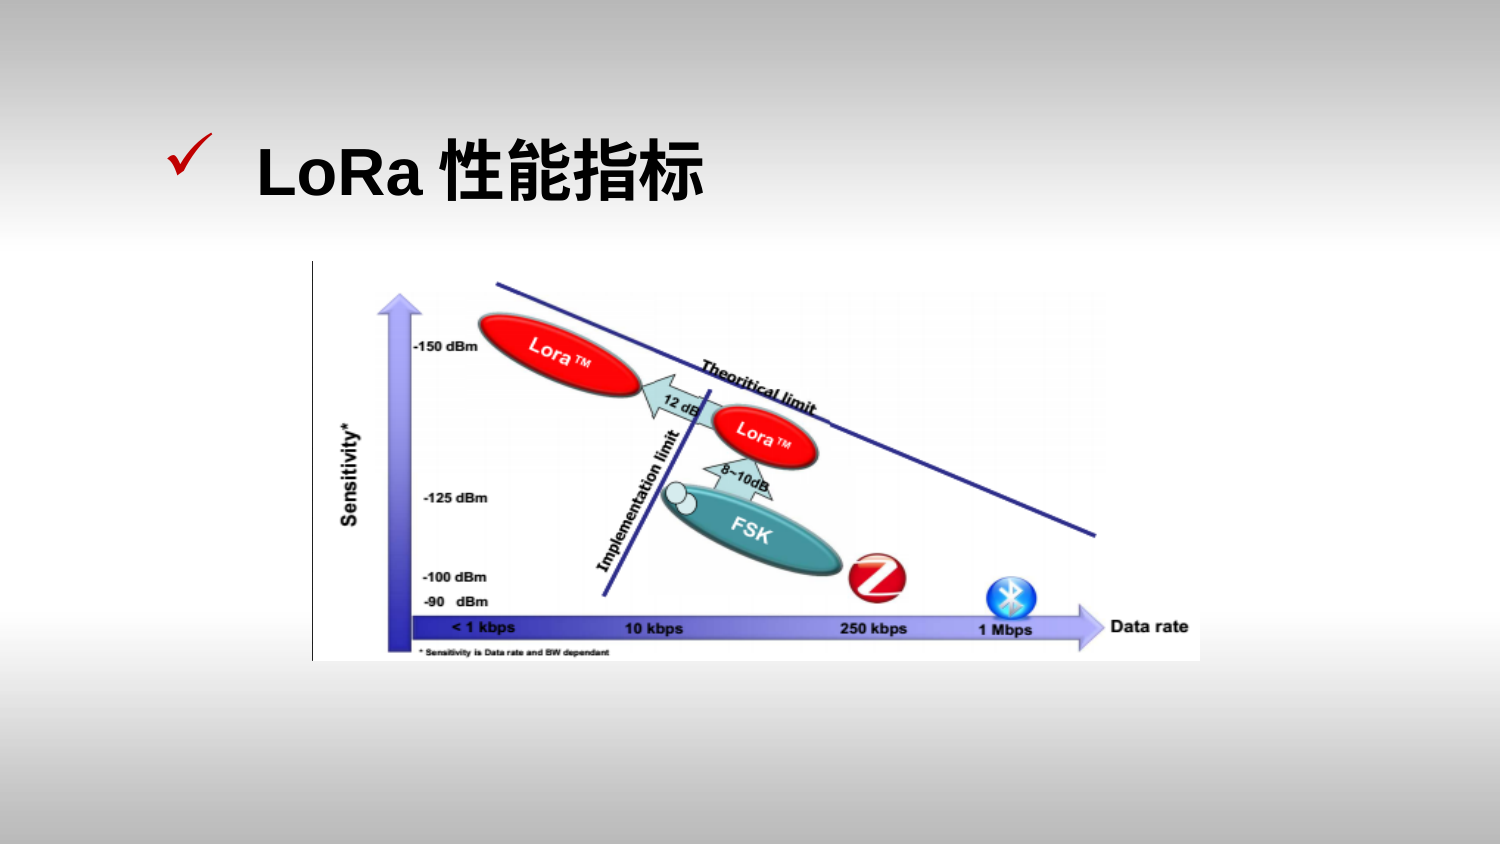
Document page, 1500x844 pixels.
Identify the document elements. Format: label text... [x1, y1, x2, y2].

picture [0, 0, 1500, 844]
text_box LoRa性能指标 [147, 81, 1365, 217]
